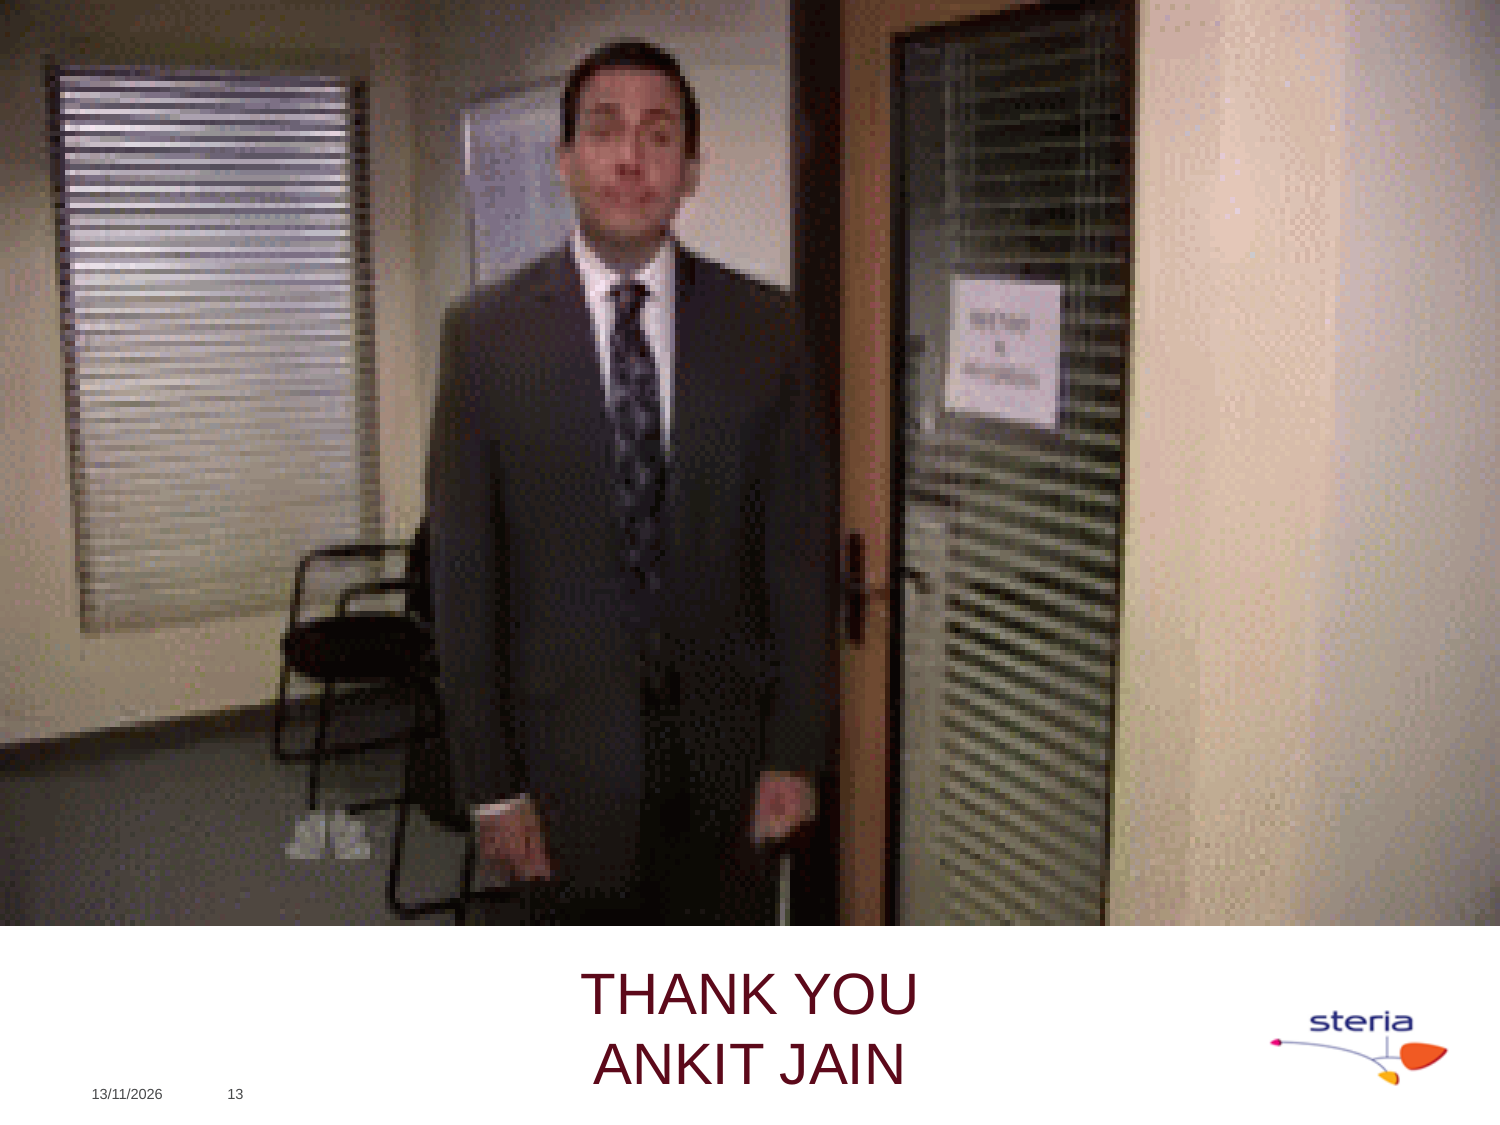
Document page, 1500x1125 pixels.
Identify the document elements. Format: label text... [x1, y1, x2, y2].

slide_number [76, 1063, 201, 1124]
title THANK YOU ANKIT JAIN [0, 933, 1500, 1125]
slide_number 13 [212, 1063, 278, 1124]
picture [0, 0, 1500, 927]
